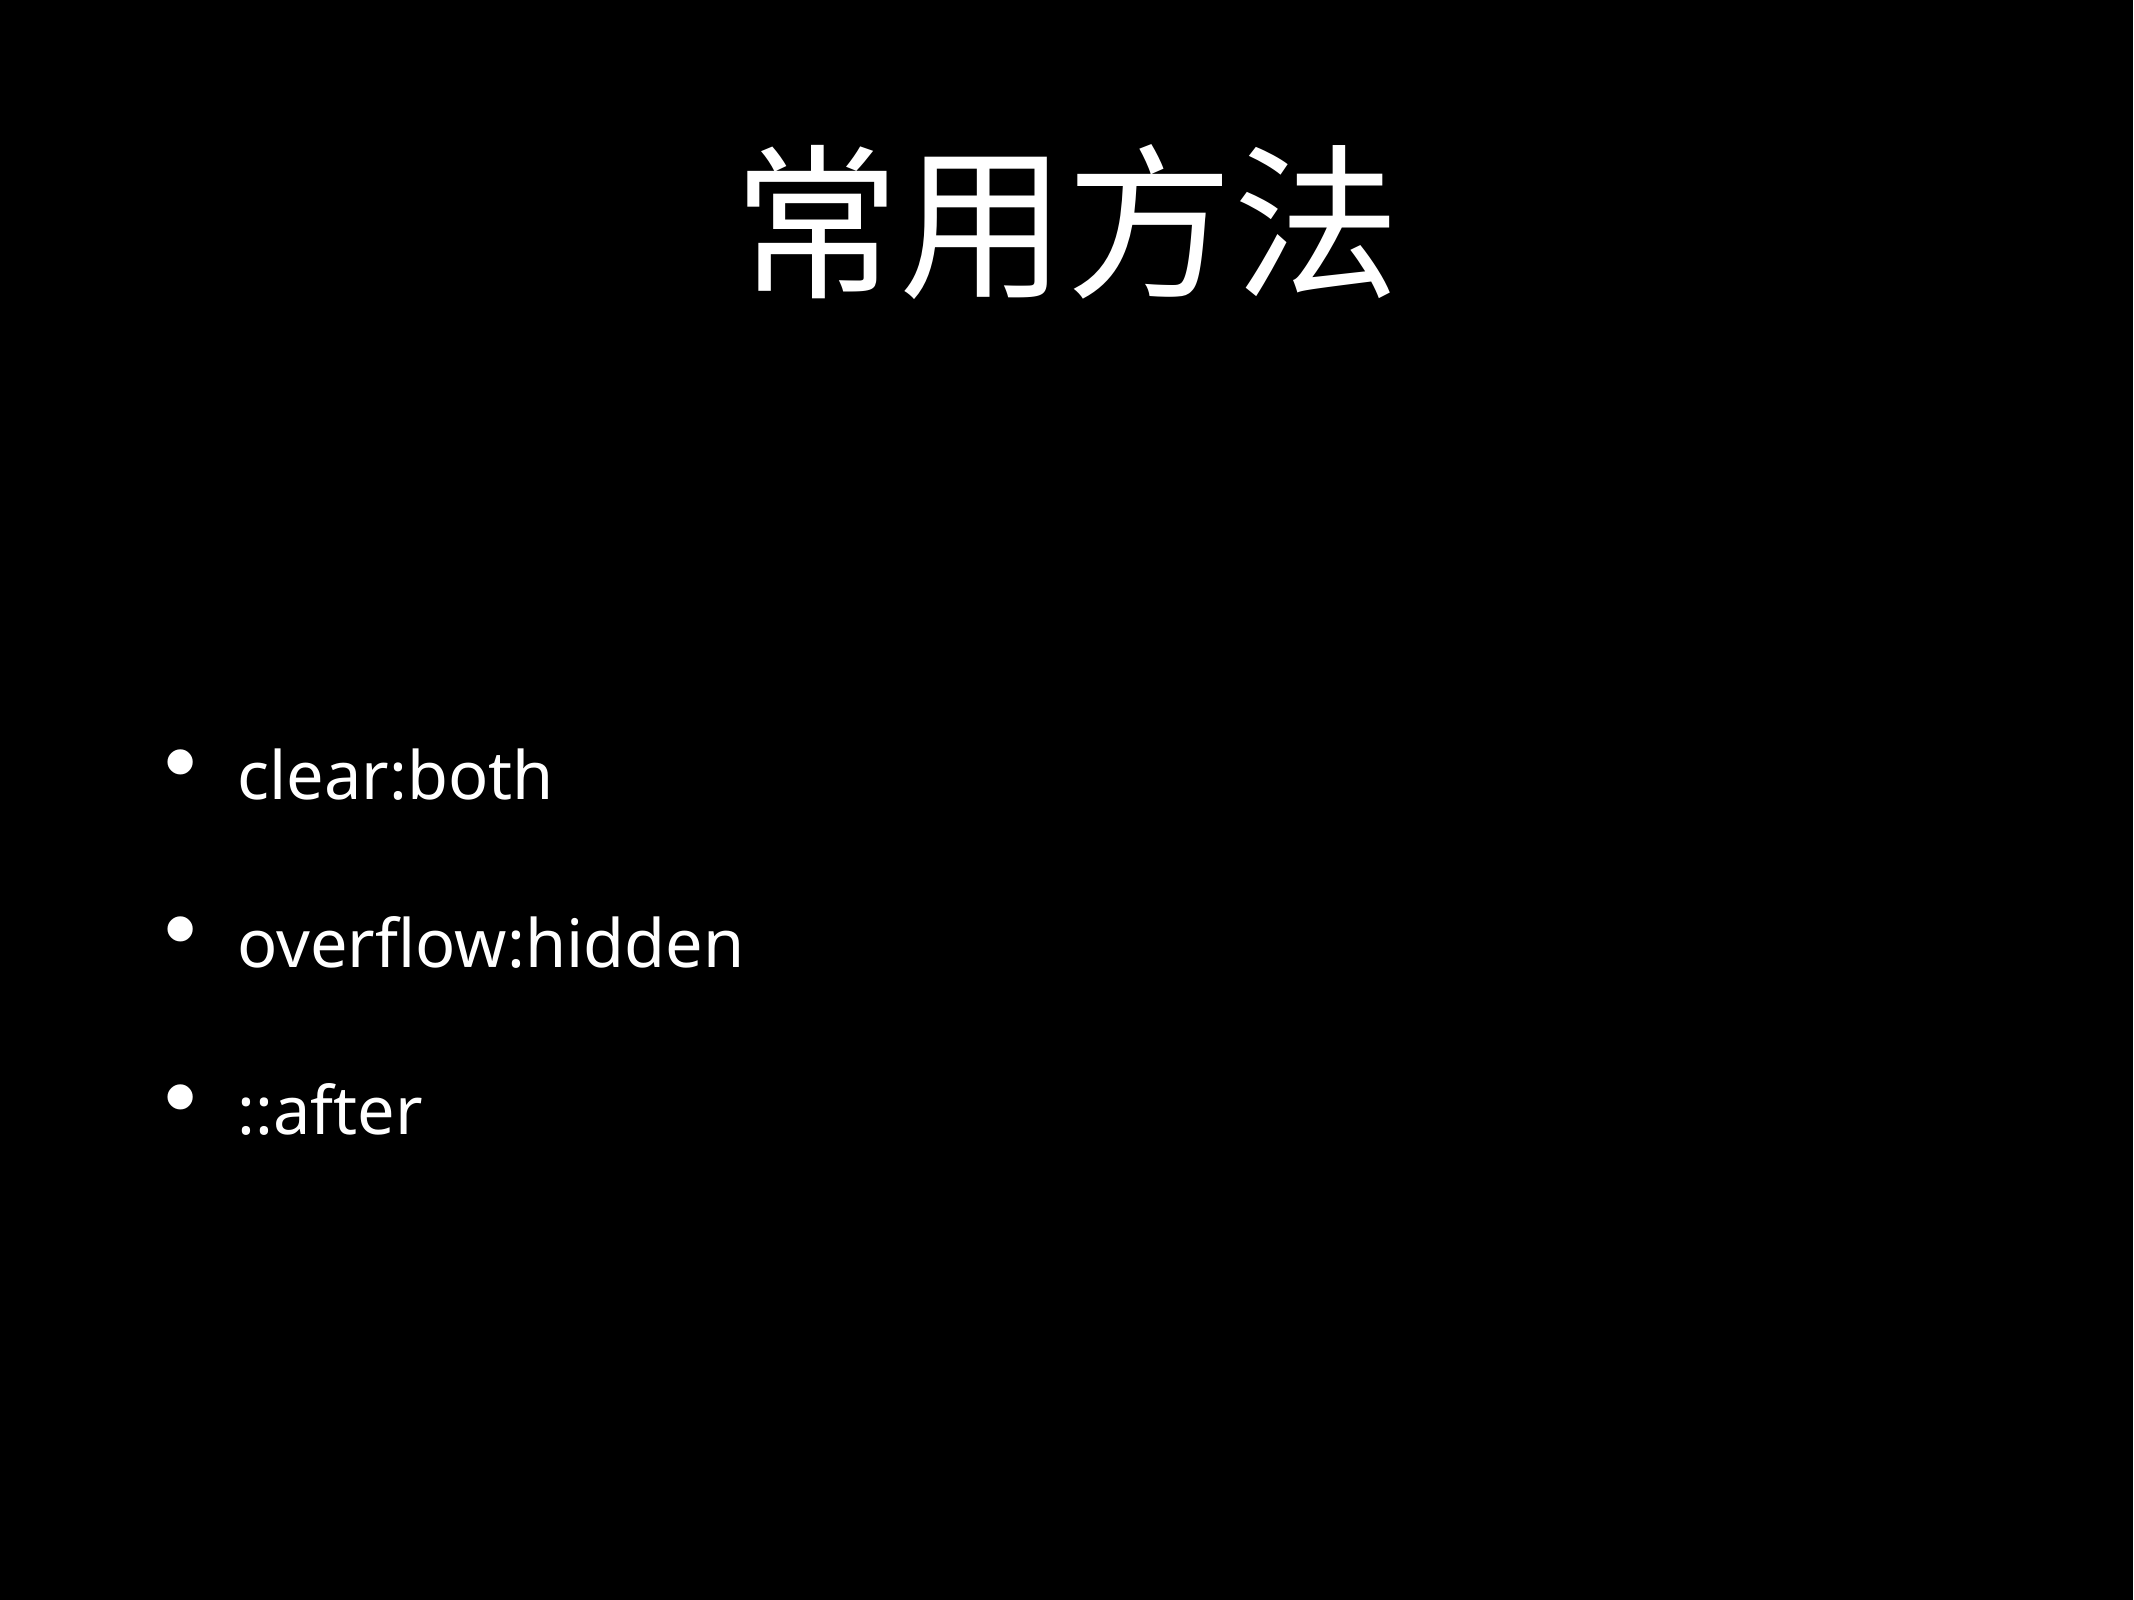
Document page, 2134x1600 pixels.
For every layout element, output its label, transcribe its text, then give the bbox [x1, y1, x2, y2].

list clear:both overflow:hidden ::after [155, 424, 1978, 1457]
title 常用方法 [155, 41, 1978, 397]
